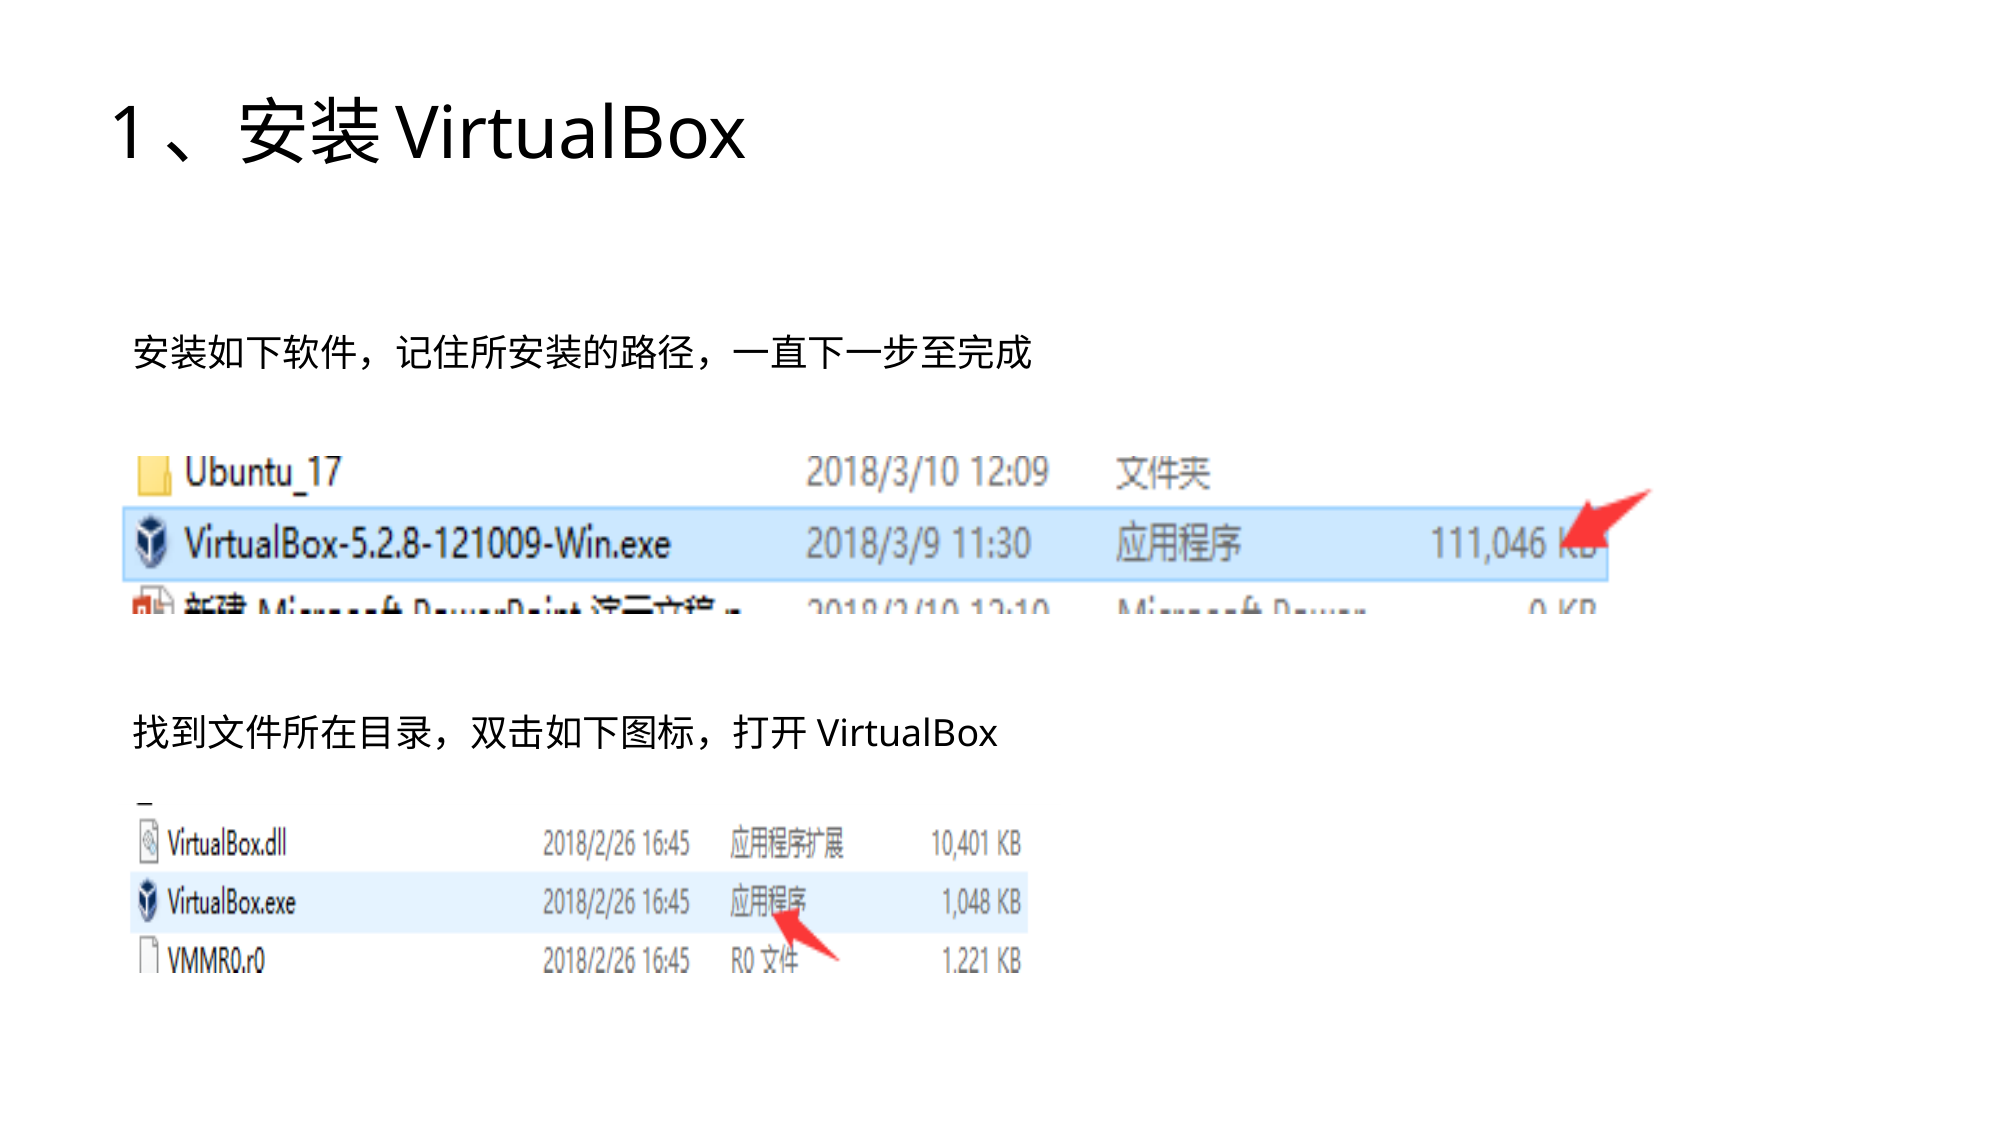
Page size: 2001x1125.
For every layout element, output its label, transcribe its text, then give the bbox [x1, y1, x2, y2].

text_box 找到文件所在目录，双击如下图标，打开VirtualBox [118, 701, 1085, 762]
picture [117, 803, 1061, 973]
title 1、安装VirtualBox [64, 50, 792, 183]
picture [117, 456, 1669, 614]
text_box 安装如下软件，记住所安装的路径，一直下一步至完成 [118, 322, 1205, 382]
